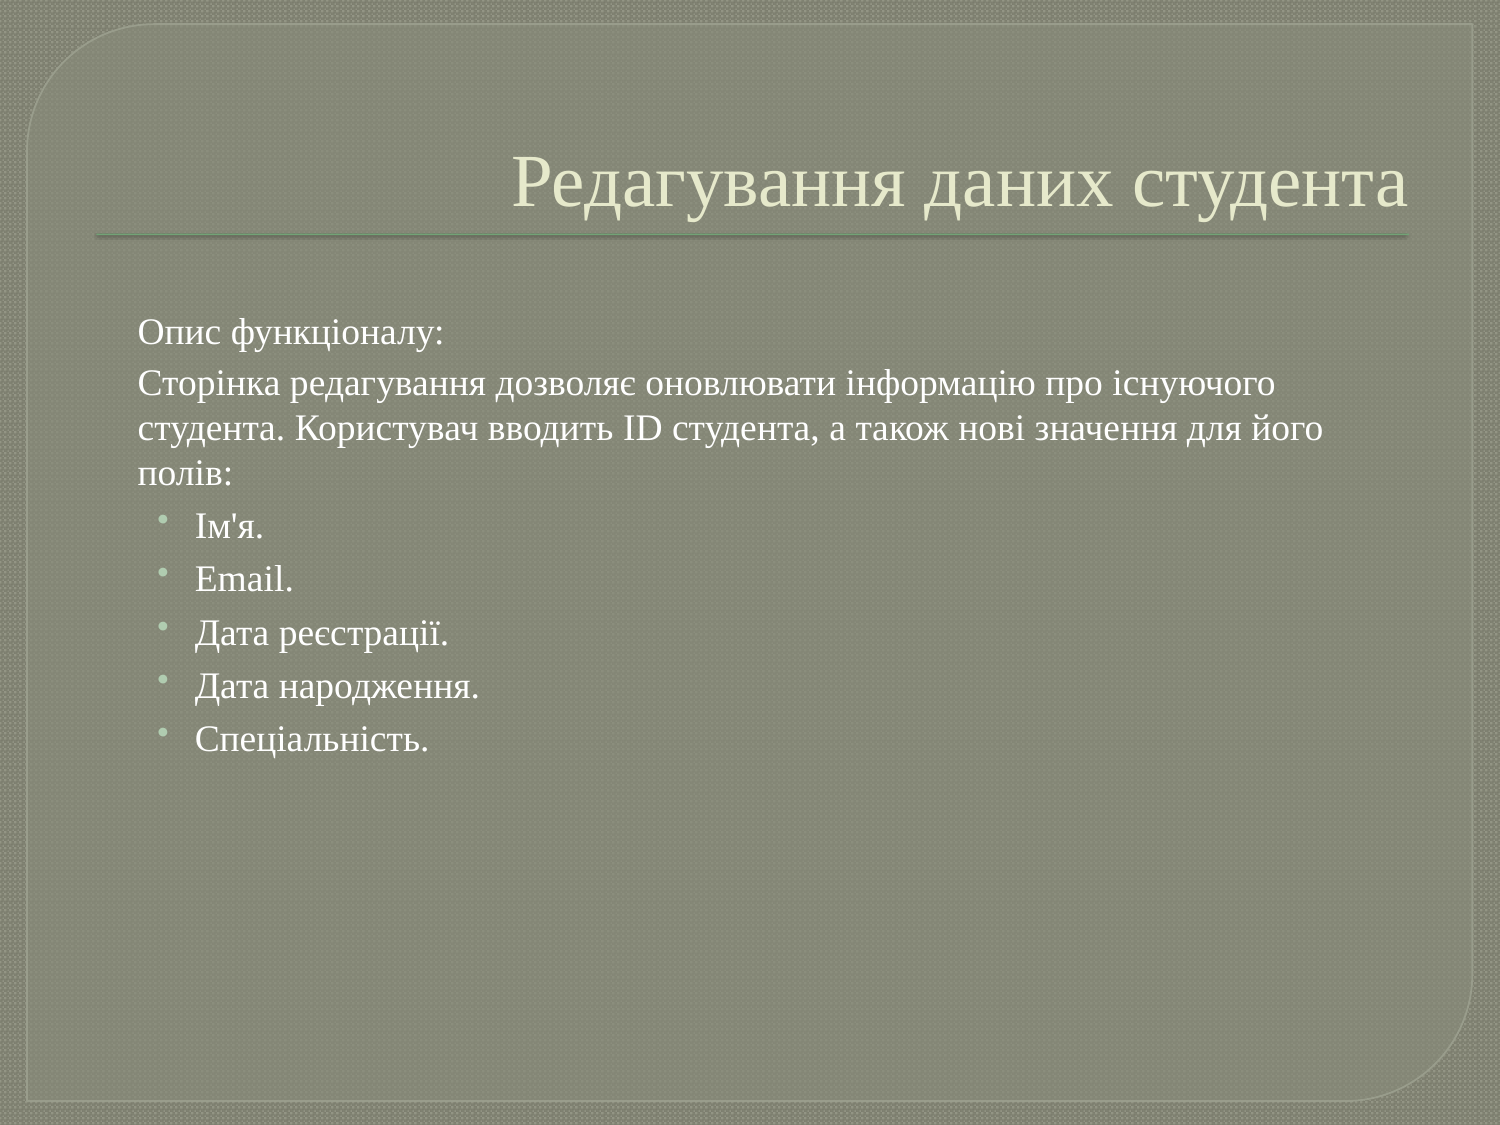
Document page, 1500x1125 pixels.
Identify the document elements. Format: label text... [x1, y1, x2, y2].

title Редагування даних студента [75, 41, 1425, 230]
list Опис функціоналу: Сторінка редагування дозволяє оновлювати інформацію про існуючого студента. Користувач вводить ID студента, а також нові значення для його полів: Ім'я. Email. Дата реєстрації. Дата народження. Спеціальність. [75, 270, 1425, 1013]
